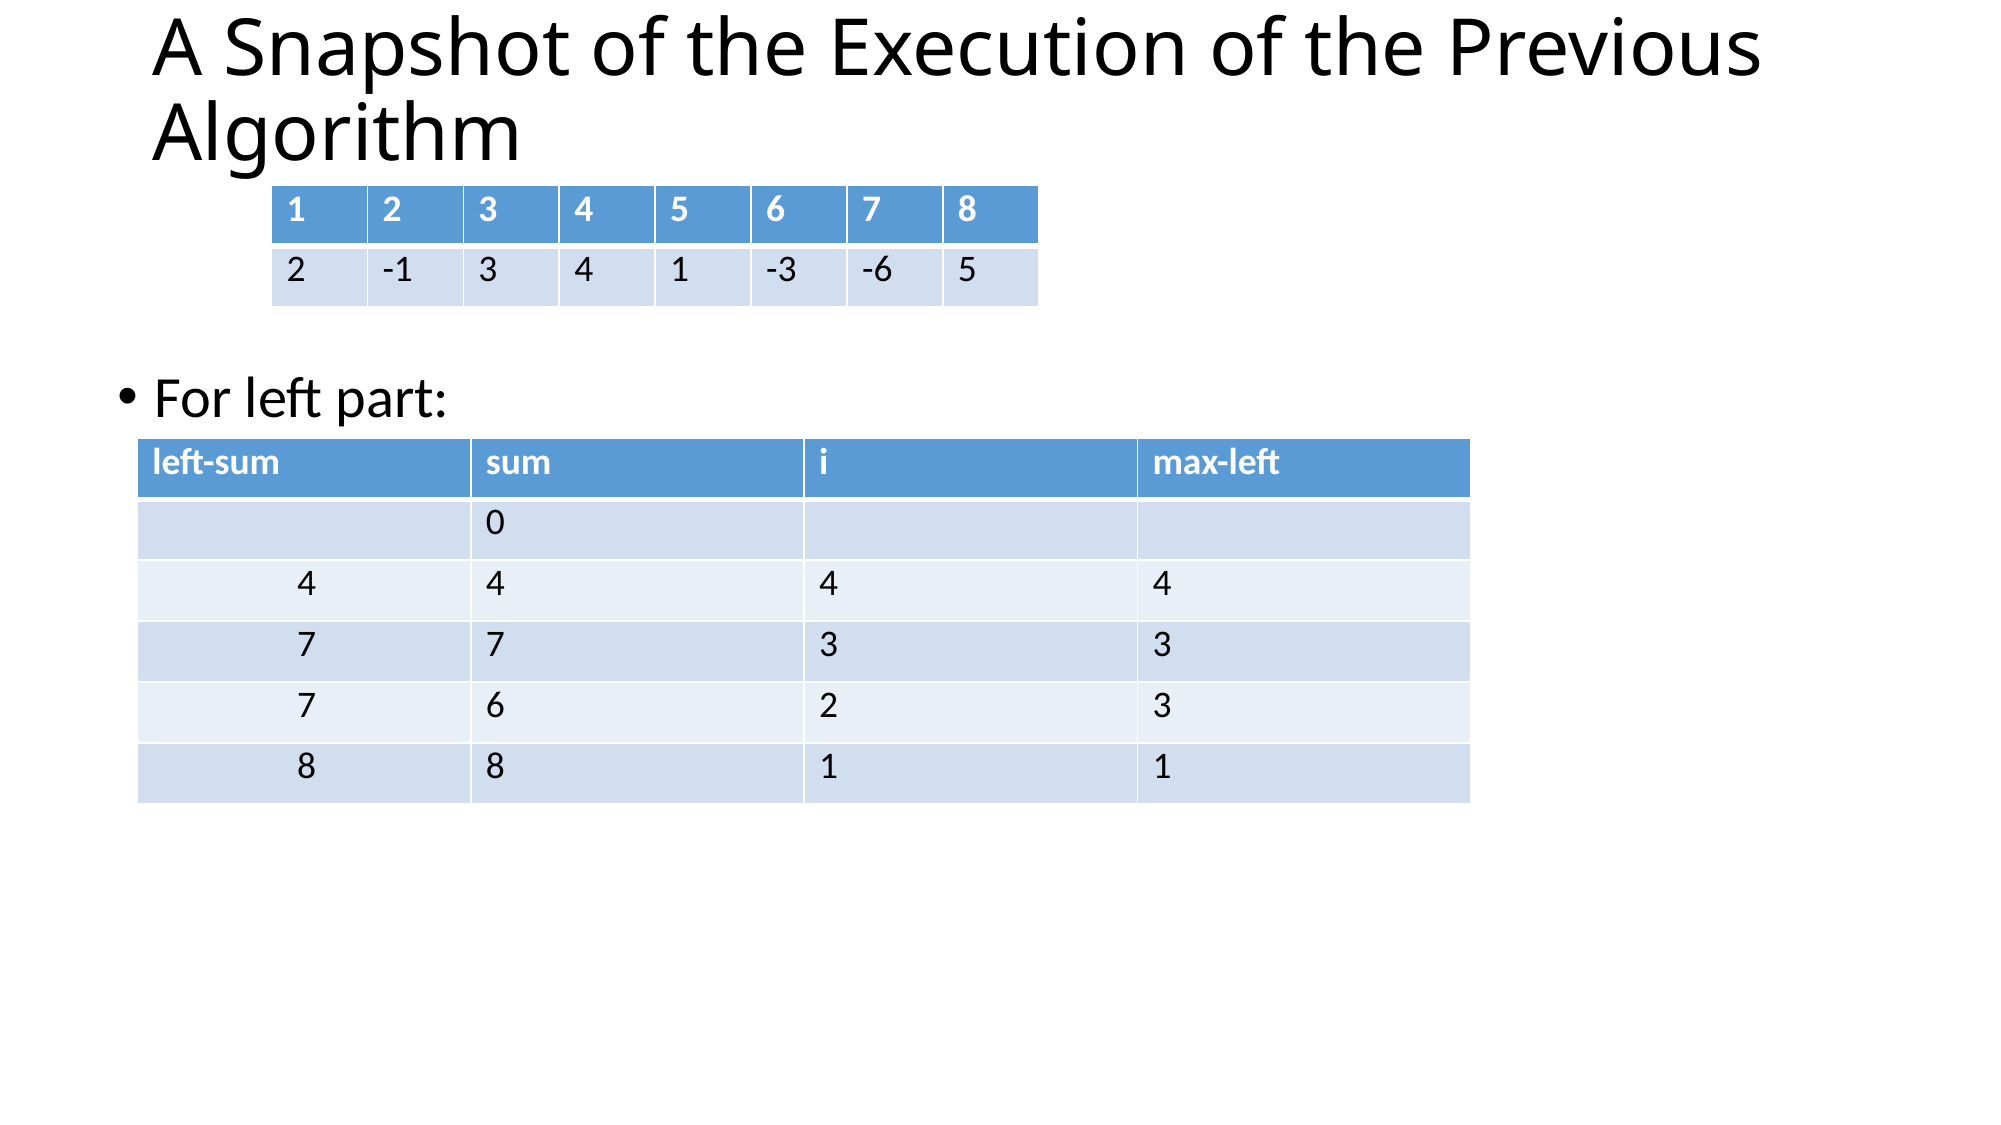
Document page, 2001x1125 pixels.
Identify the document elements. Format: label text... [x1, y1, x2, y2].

table_cell 4 [560, 249, 654, 306]
table_header 4 [560, 186, 654, 243]
table_cell -6 [848, 249, 942, 306]
table_header 6 [752, 186, 846, 243]
table_header 2 [368, 186, 463, 243]
table_cell -3 [752, 249, 846, 306]
table_cell 2 [272, 249, 367, 306]
table_header 8 [944, 186, 1038, 243]
table_cell -1 [368, 249, 463, 306]
table_cell 1 [656, 249, 750, 306]
table_header 7 [848, 186, 942, 243]
table_header 5 [656, 186, 750, 243]
title A Snapshot of the Execution of the Previous Algorithm [137, 0, 1863, 186]
table_cell 3 [464, 249, 558, 306]
table_header 1 [272, 186, 367, 243]
table_header 3 [464, 186, 558, 243]
table_cell 5 [944, 249, 1038, 306]
